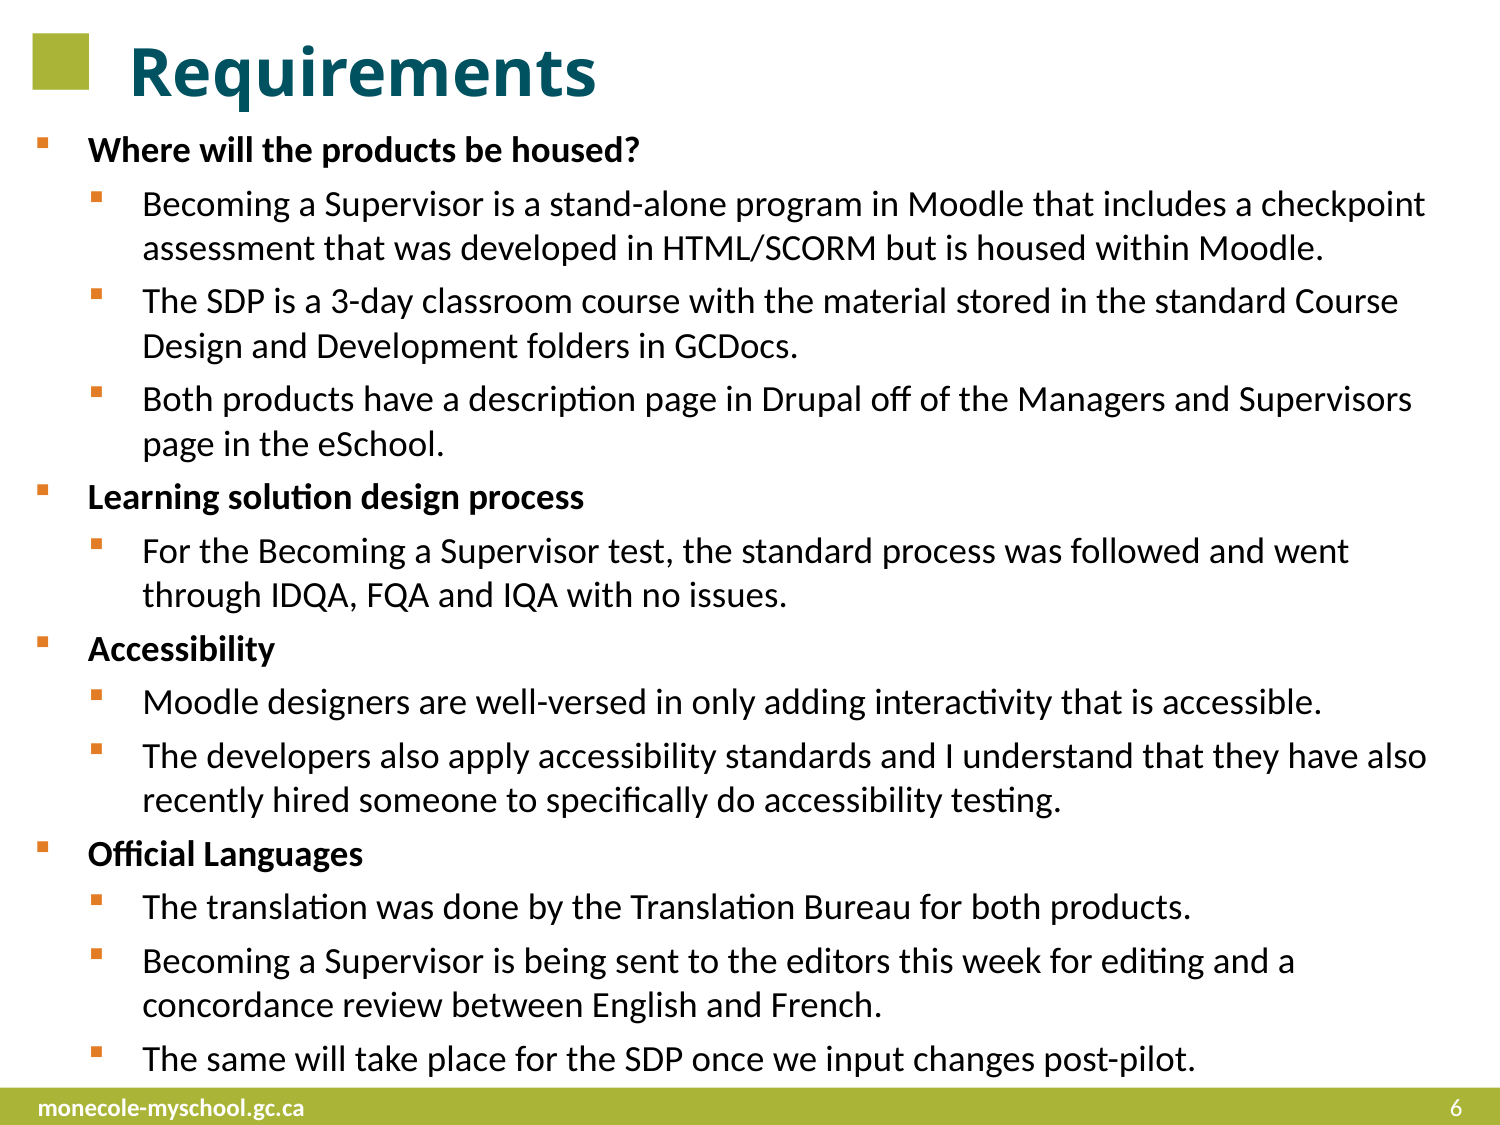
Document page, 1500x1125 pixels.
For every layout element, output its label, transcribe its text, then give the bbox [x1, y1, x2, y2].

footer monecole-myschool.gc.ca [0, 1087, 1350, 1125]
list Where will the products be housed? Becoming a Supervisor is a stand-alone program in Moodle that includes a checkpoint assessment that was developed in HTML/SCORM but is housed within Moodle. The SDP is a 3-day classroom course with the material stored in the standard Course Design and Development folders in GCDocs. Both products have a description page in Drupal off of the Managers and Supervisors page in the eSchool. Learning solution design process For the Becoming a Supervisor test, the standard process was followed and went through IDQA, FQA and IQA with no issues. Accessibility Moodle designers are well-versed in only adding interactivity that is accessible. The developers also apply accessibility standards and I understand that they have also recently hired someone to specifically do accessibility testing. Official Languages The translation was done by the Translation Bureau for both products. Becoming a Supervisor is being sent to the editors this week for editing and a concordance review between English and French. The same will take place for the SDP once we input changes post-pilot. [34, 125, 1460, 1083]
slide_number 6 [1350, 1087, 1500, 1125]
title Requirements [35, 29, 1460, 125]
